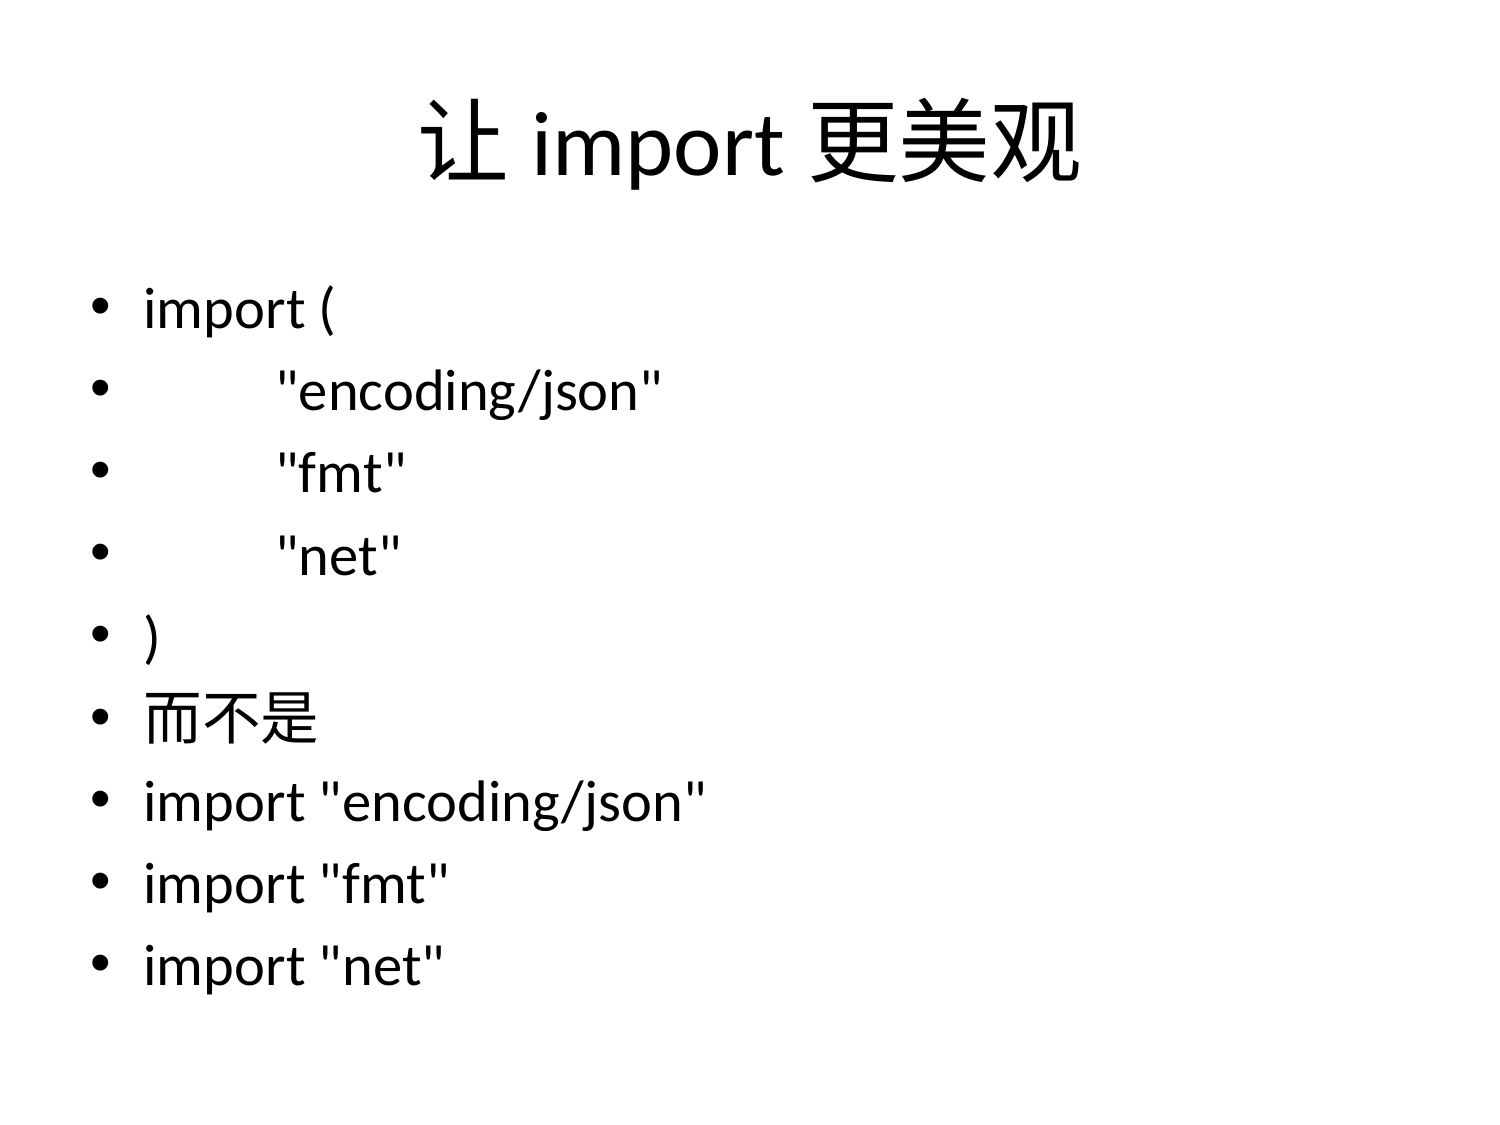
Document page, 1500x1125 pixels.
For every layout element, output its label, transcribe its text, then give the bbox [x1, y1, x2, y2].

title 让import更美观 [75, 45, 1425, 233]
list import ( "encoding/json" "fmt" "net" ) 而不是 import "encoding/json" import "fmt" import "net" [75, 262, 1425, 1005]
